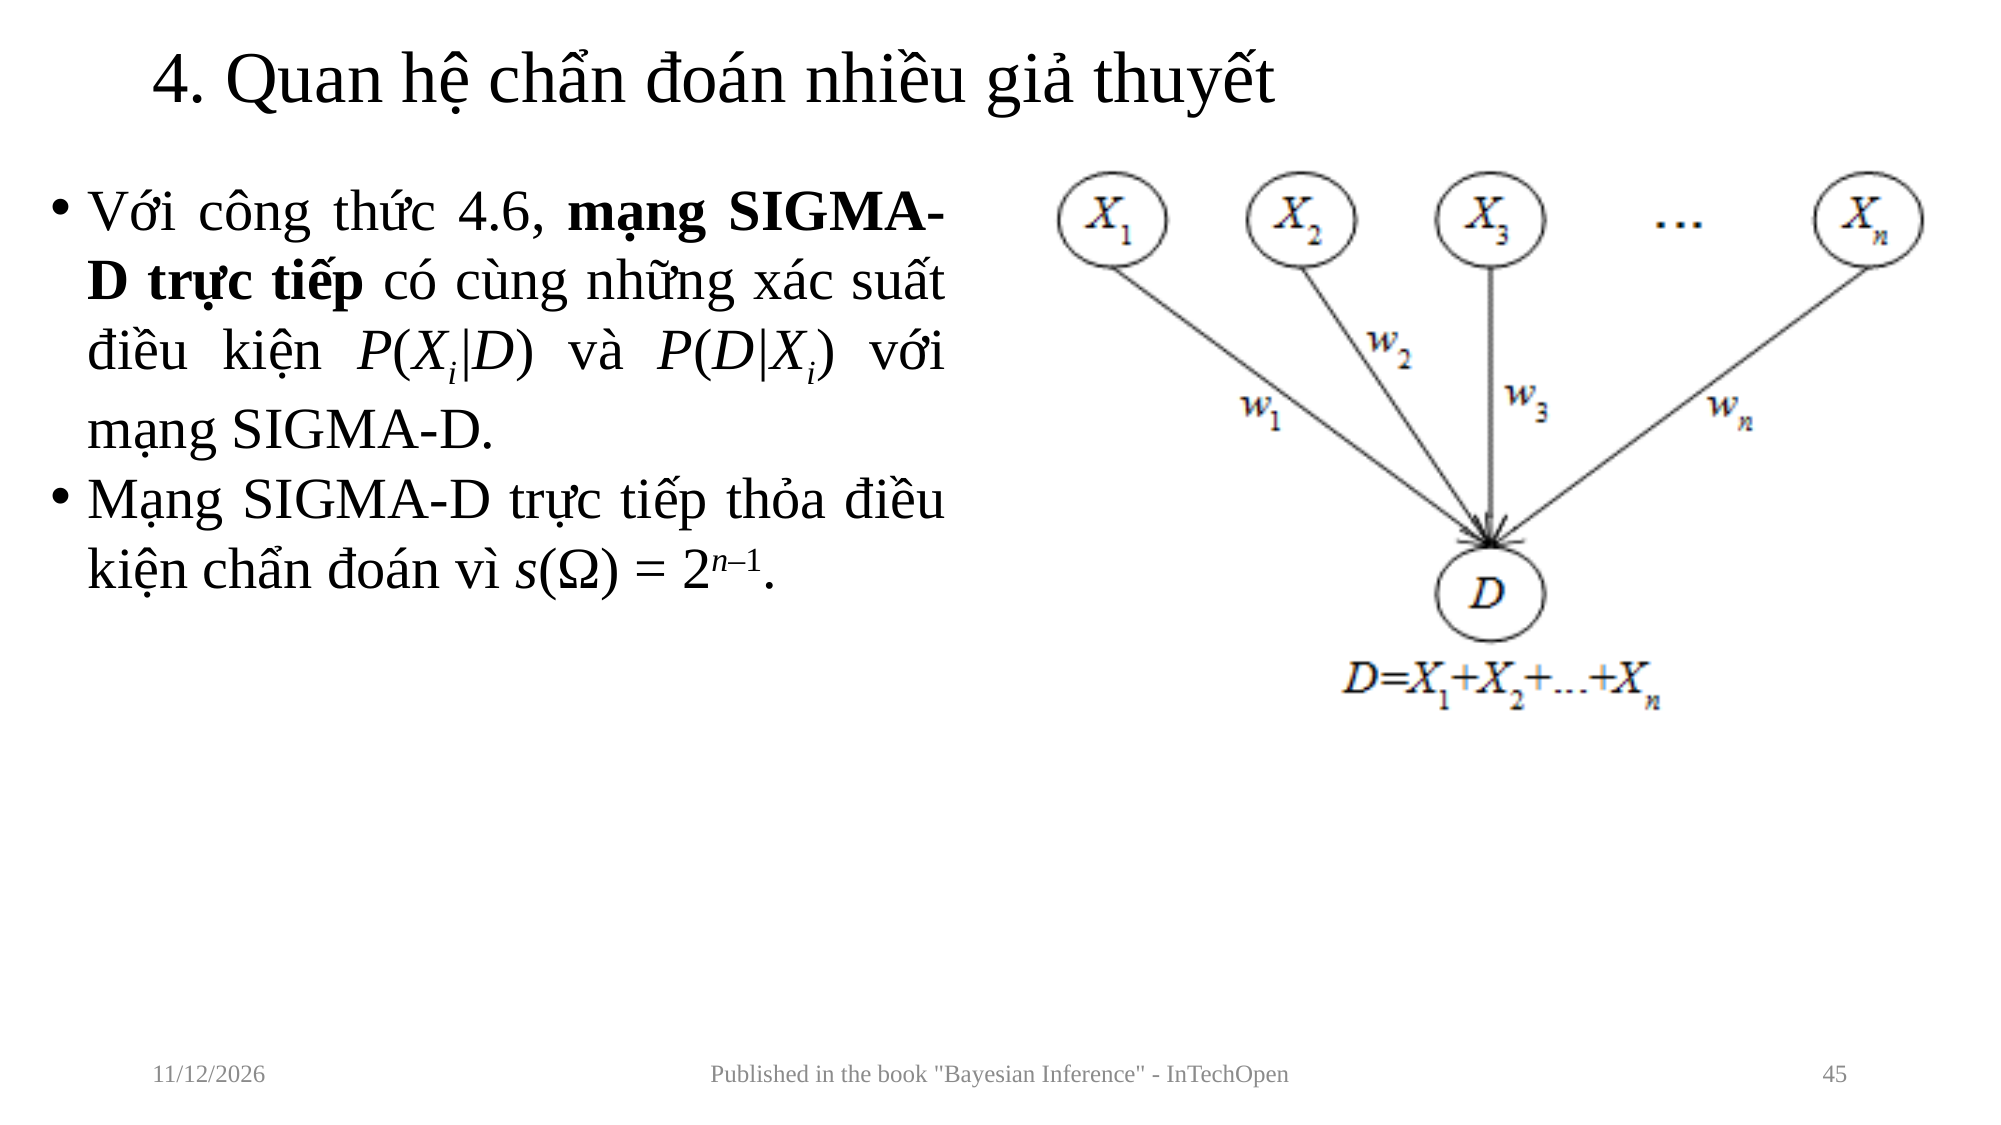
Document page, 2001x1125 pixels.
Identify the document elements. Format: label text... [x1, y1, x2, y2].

slide_number 45 [1412, 1042, 1863, 1103]
footer Published in the book "Bayesian Inference" - InTechOpen [662, 1042, 1338, 1103]
title 4. Quan hệ chẩn đoán nhiều giả thuyết [137, 19, 1863, 128]
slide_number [137, 1042, 588, 1103]
list Với công thức 4.6, mạng SIGMA-D trực tiếp có cùng những xác suất điều kiện P(Xi|D) và P(D|Xi) với mạng SIGMA-D. Mạng SIGMA-D trực tiếp thỏa điều kiện chẩn đoán vì s(Ω) = 2n–1. [35, 164, 961, 1014]
picture [1049, 164, 1933, 719]
